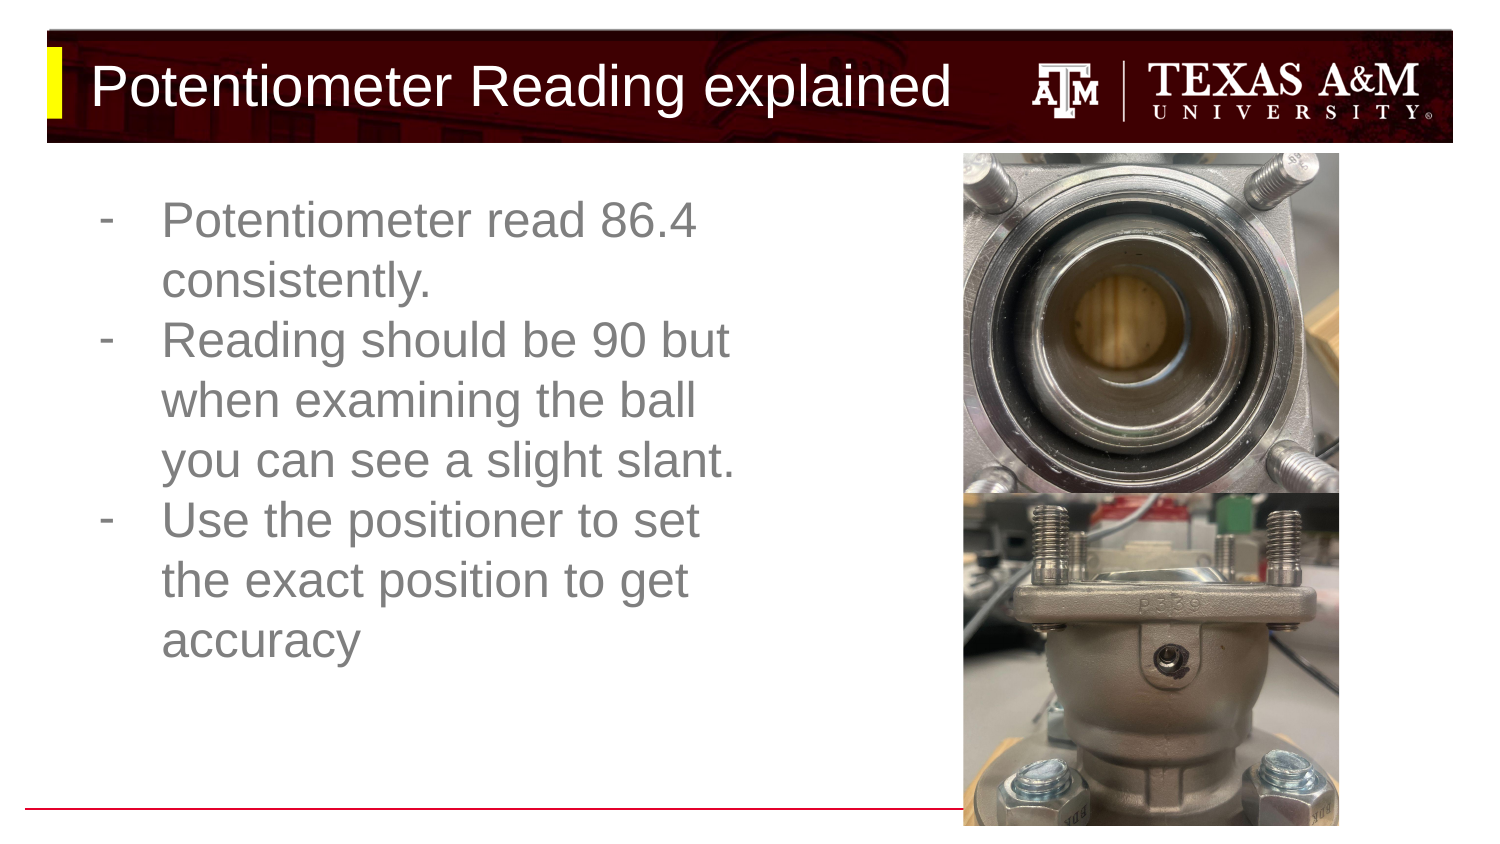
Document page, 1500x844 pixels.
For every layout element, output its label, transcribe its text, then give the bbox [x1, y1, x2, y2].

picture [47, 28, 79, 143]
title Potentiometer Reading explained [79, 12, 1074, 154]
picture [963, 152, 1340, 827]
list Potentiometer read 86.4 consistently. Reading should be 90 but when examining the ball you can see a slight slant. Use the positioner to set the exact position to get accuracy [75, 181, 787, 754]
picture [1074, 28, 1453, 143]
